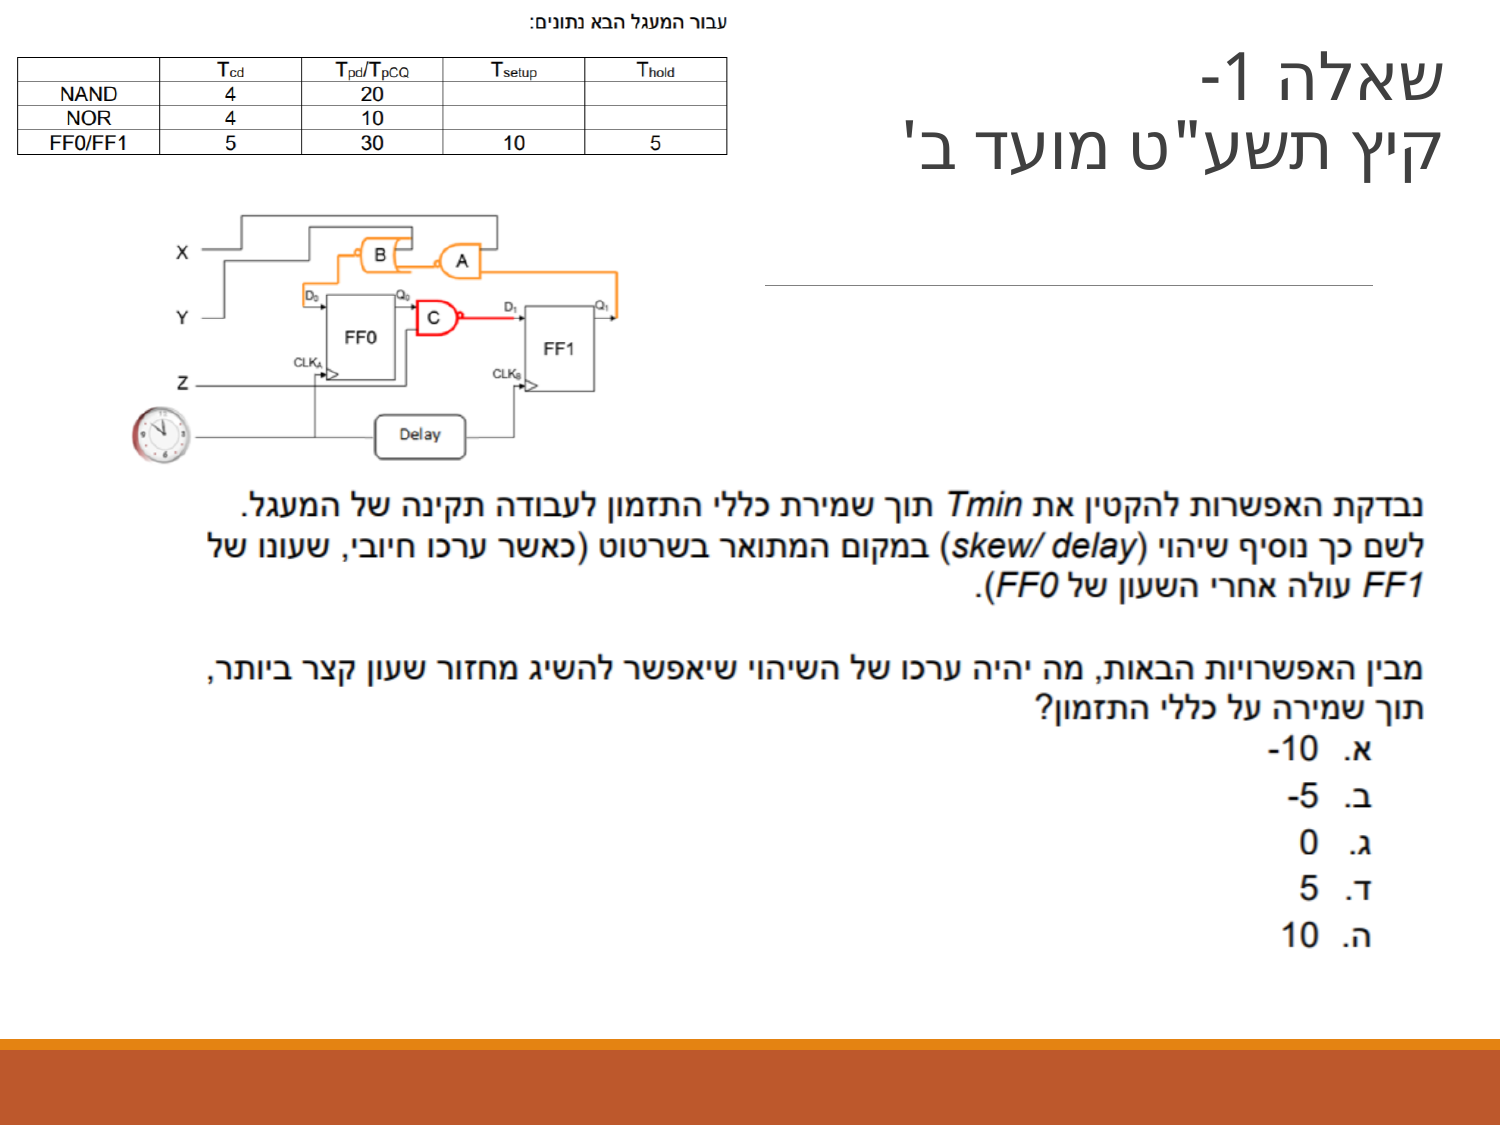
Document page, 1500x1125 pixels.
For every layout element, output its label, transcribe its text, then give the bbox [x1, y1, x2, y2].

picture [0, 0, 1465, 982]
text_box שאלה 1- קיץ תשע"ט מועד ב' [772, 37, 1462, 191]
